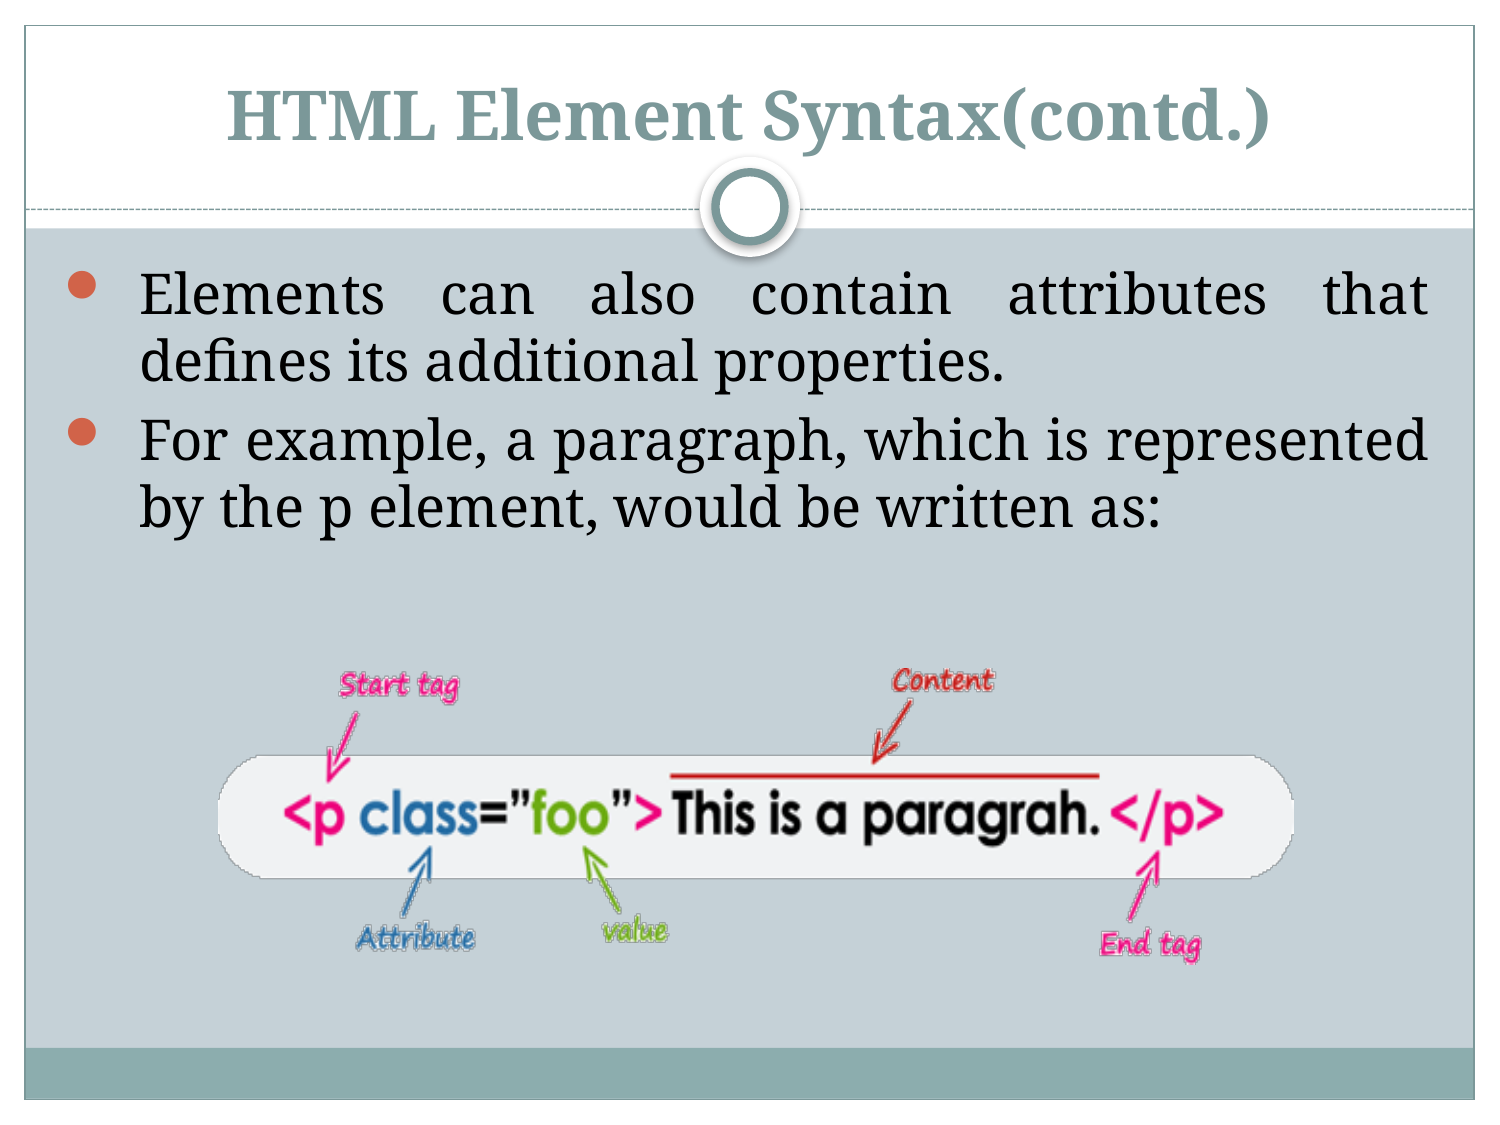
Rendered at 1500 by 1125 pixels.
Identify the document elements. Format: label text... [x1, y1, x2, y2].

picture [218, 668, 1294, 965]
title HTML Element Syntax(contd.) [49, 37, 1450, 162]
list Elements can also contain attributes that defines its additional properties. For example, a paragraph, which is represented by the p element, would be written as: [49, 250, 1445, 1001]
